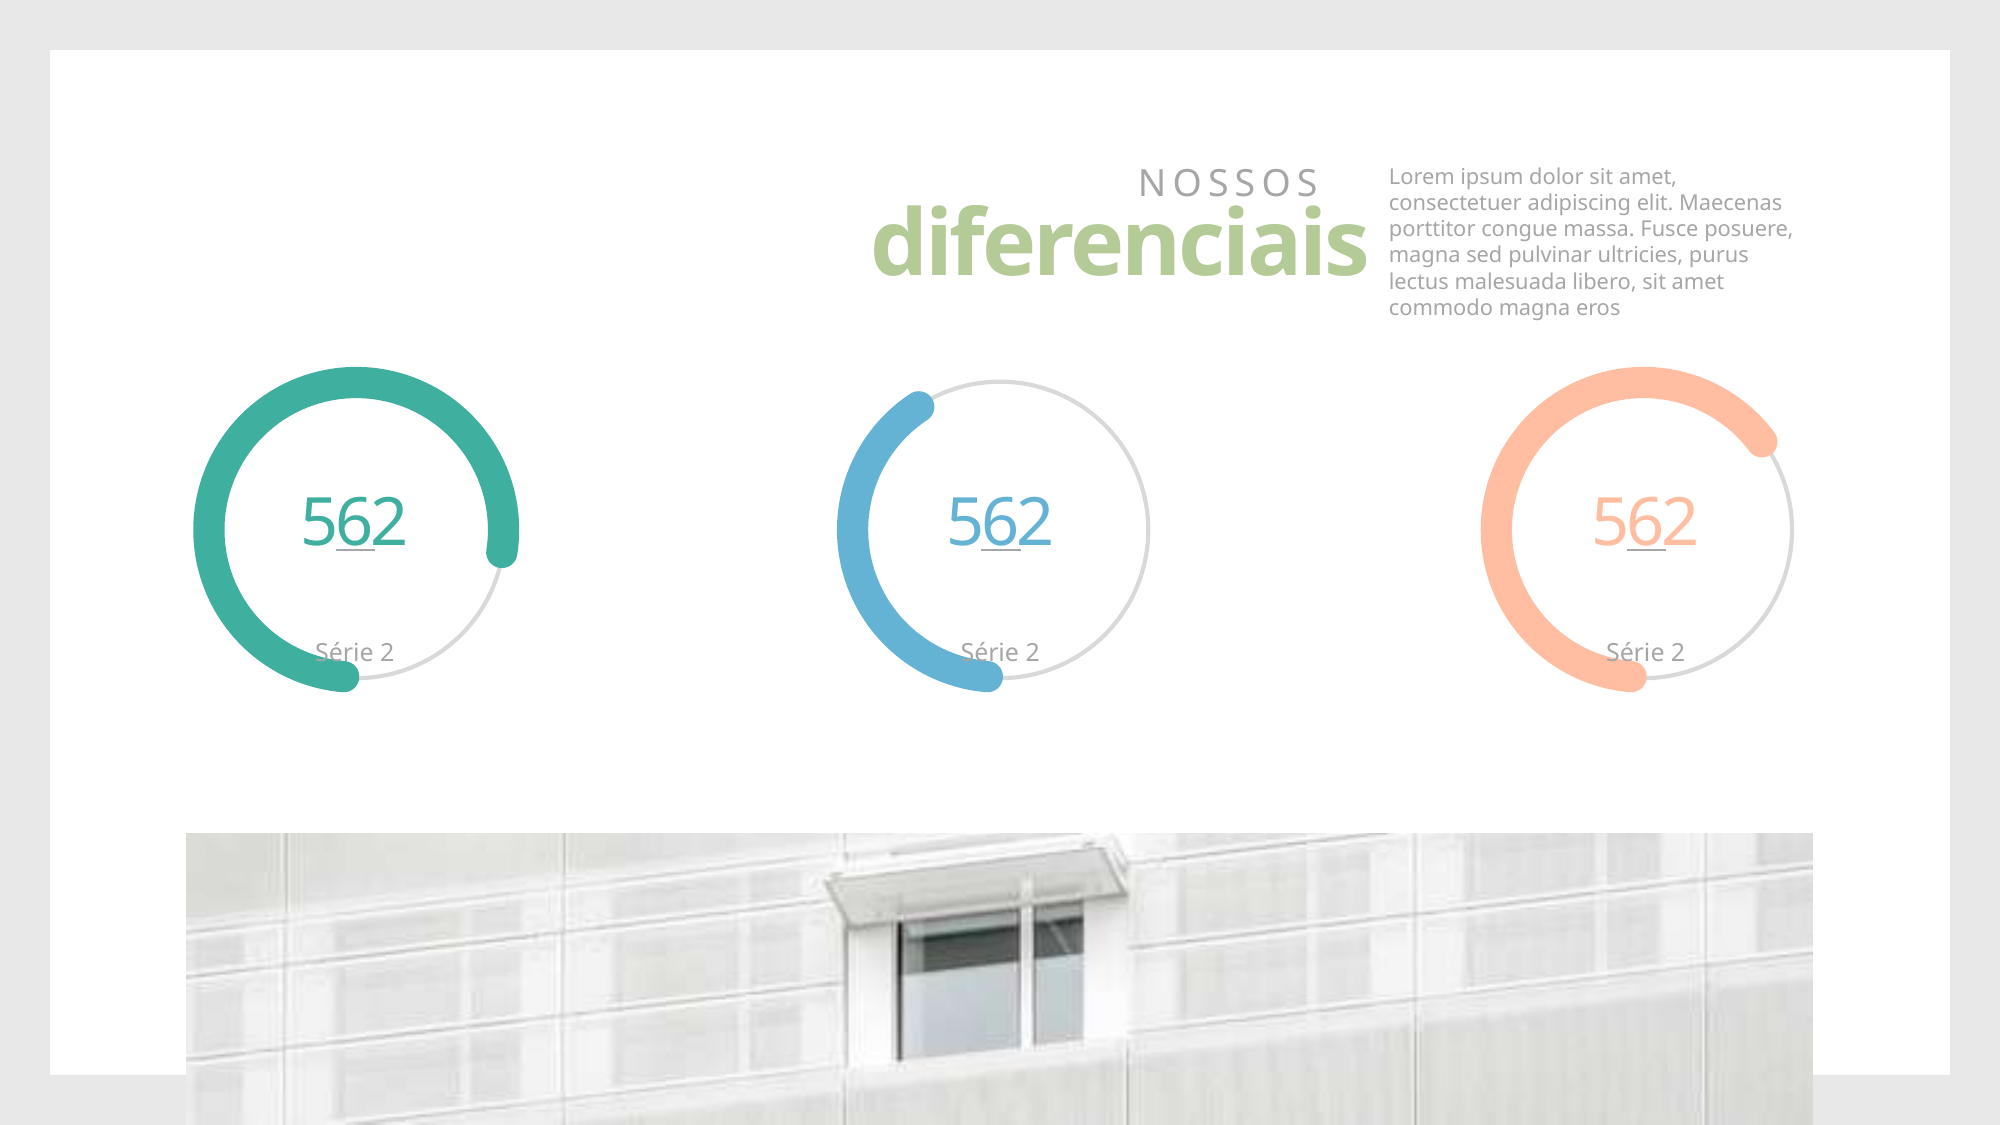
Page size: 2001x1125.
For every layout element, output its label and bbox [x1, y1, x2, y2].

text_box [1495, 381, 1793, 679]
text_box [925, 454, 1075, 601]
text_box [207, 381, 505, 679]
picture [186, 833, 1814, 1125]
text_box [851, 381, 1149, 679]
text_box [280, 454, 430, 601]
text_box [0, 0, 2000, 1125]
text_box [1571, 454, 1720, 601]
